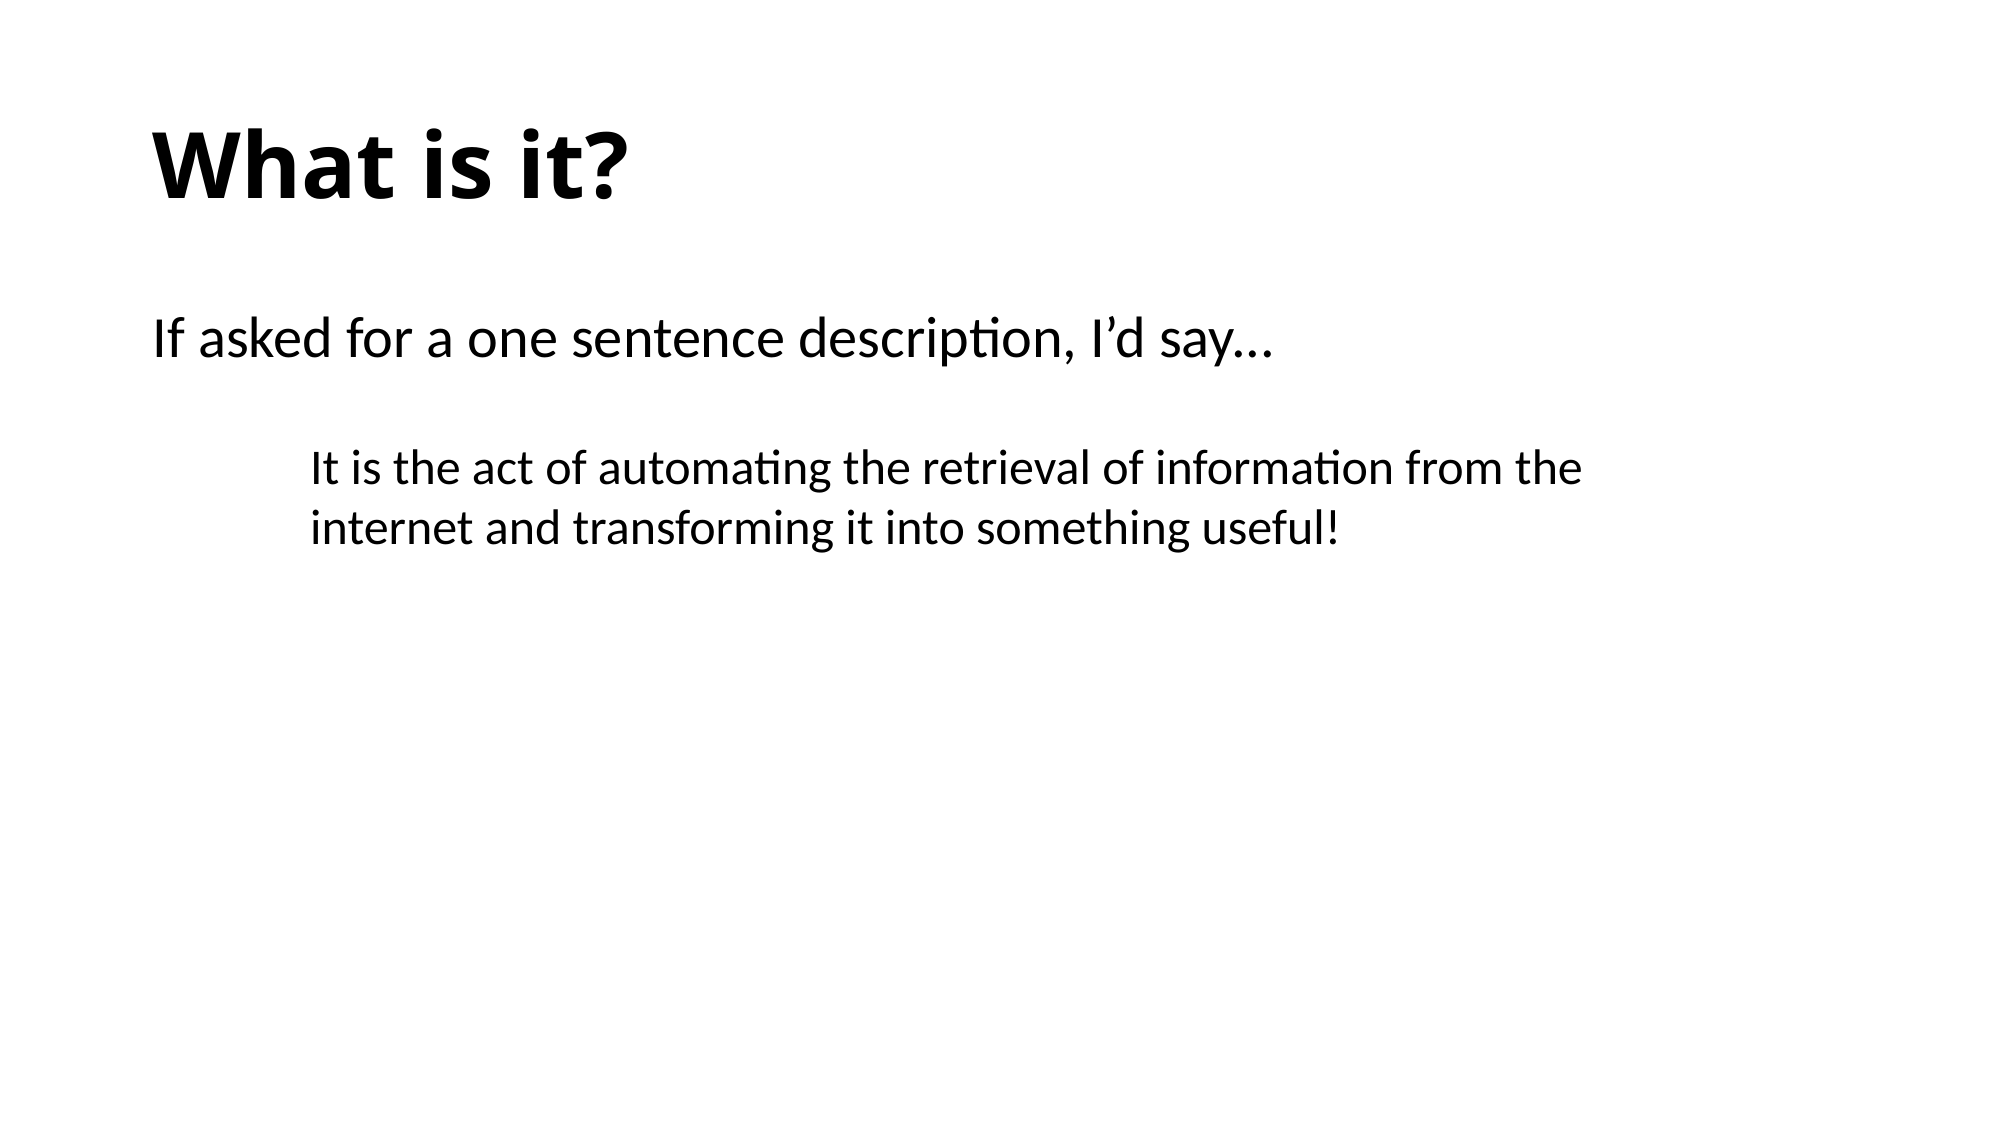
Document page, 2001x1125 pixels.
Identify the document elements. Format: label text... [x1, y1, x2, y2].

list If asked for a one sentence description, I’d say... [137, 299, 1863, 401]
text_box It is the act of automating the retrieval of information from the internet and transforming it into something useful! [220, 426, 1680, 562]
title What is it? [137, 59, 1863, 278]
